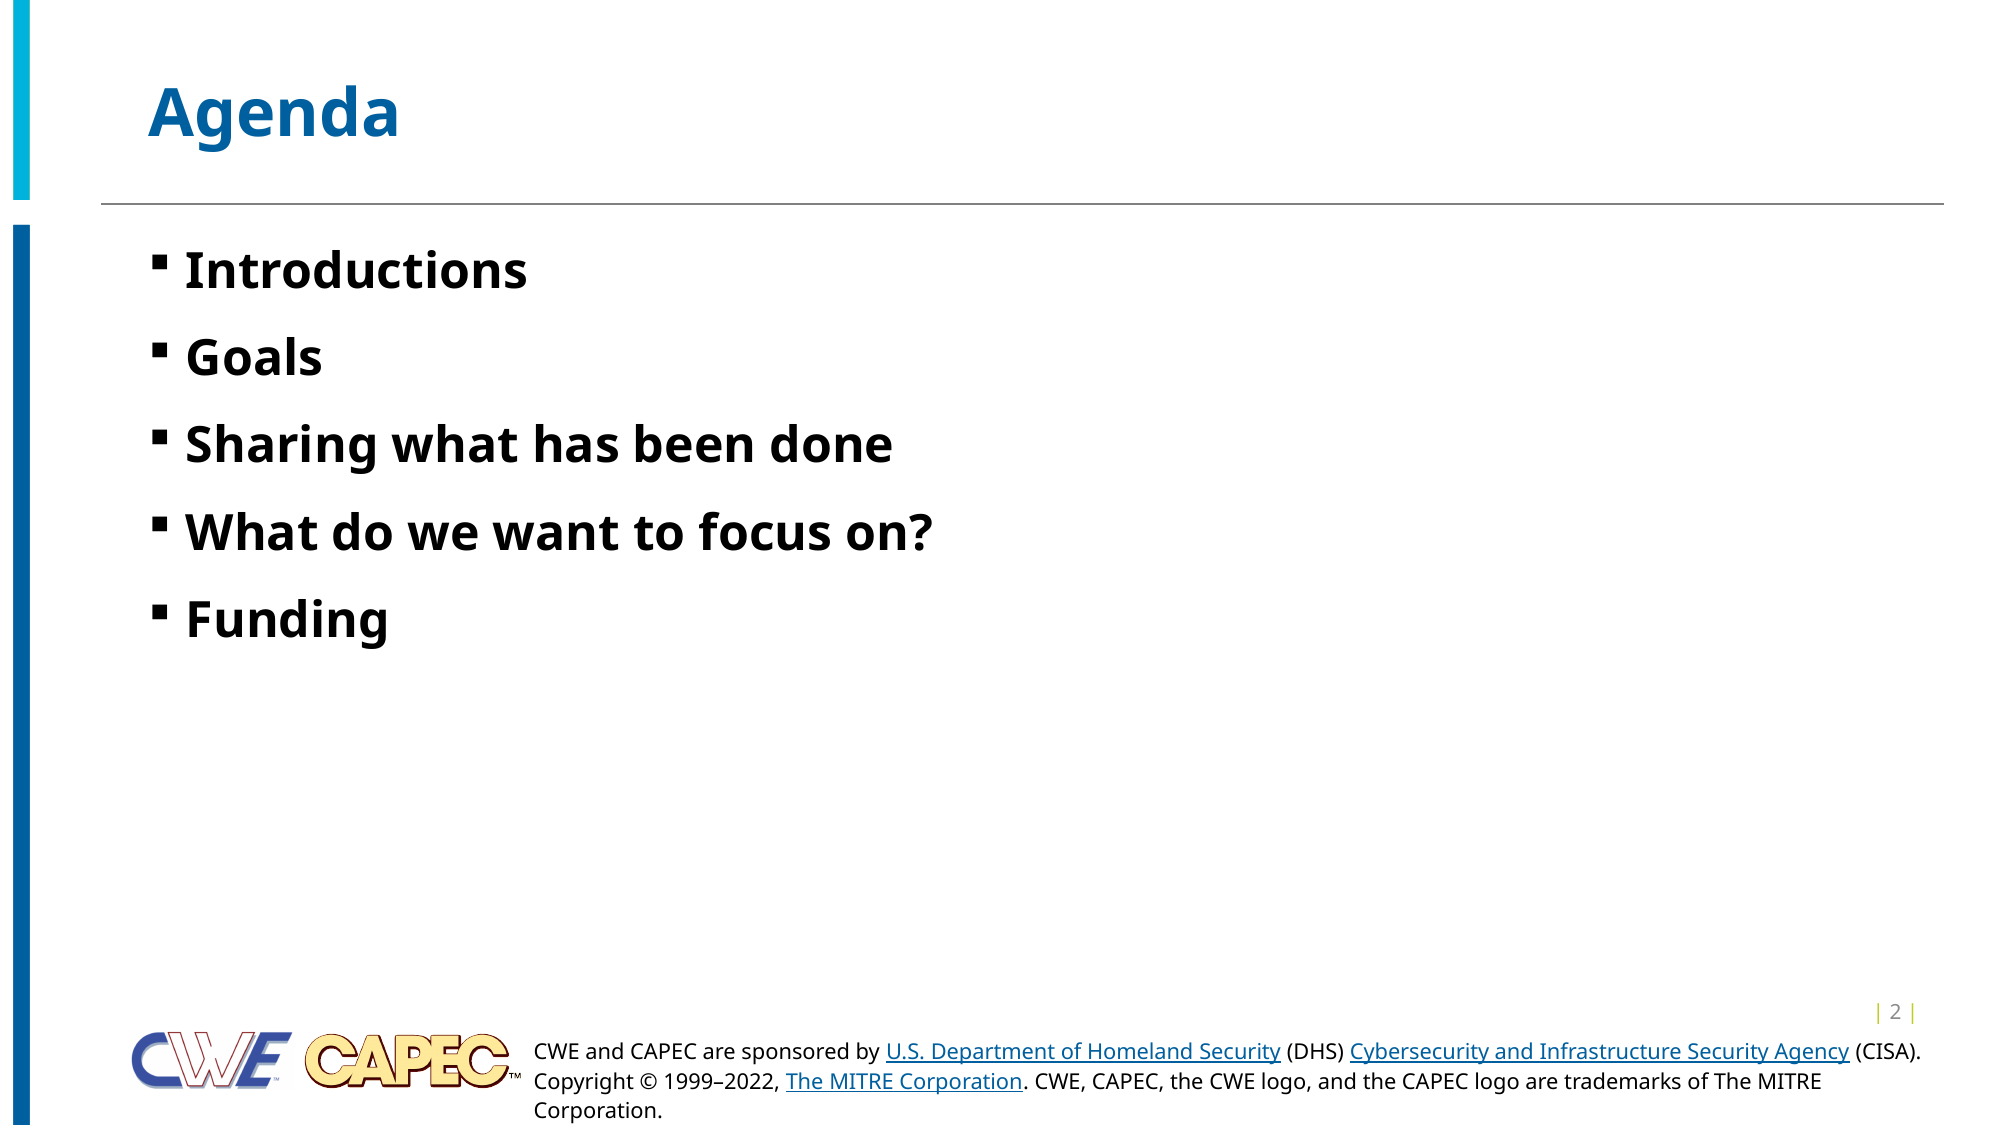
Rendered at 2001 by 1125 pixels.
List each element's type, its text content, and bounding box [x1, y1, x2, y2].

picture [130, 1021, 527, 1099]
title Agenda [133, 45, 1664, 188]
slide_number | 2 | [1824, 1004, 1934, 1035]
list Introductions Goals Sharing what has been done What do we want to focus on? Funding [133, 237, 1934, 991]
